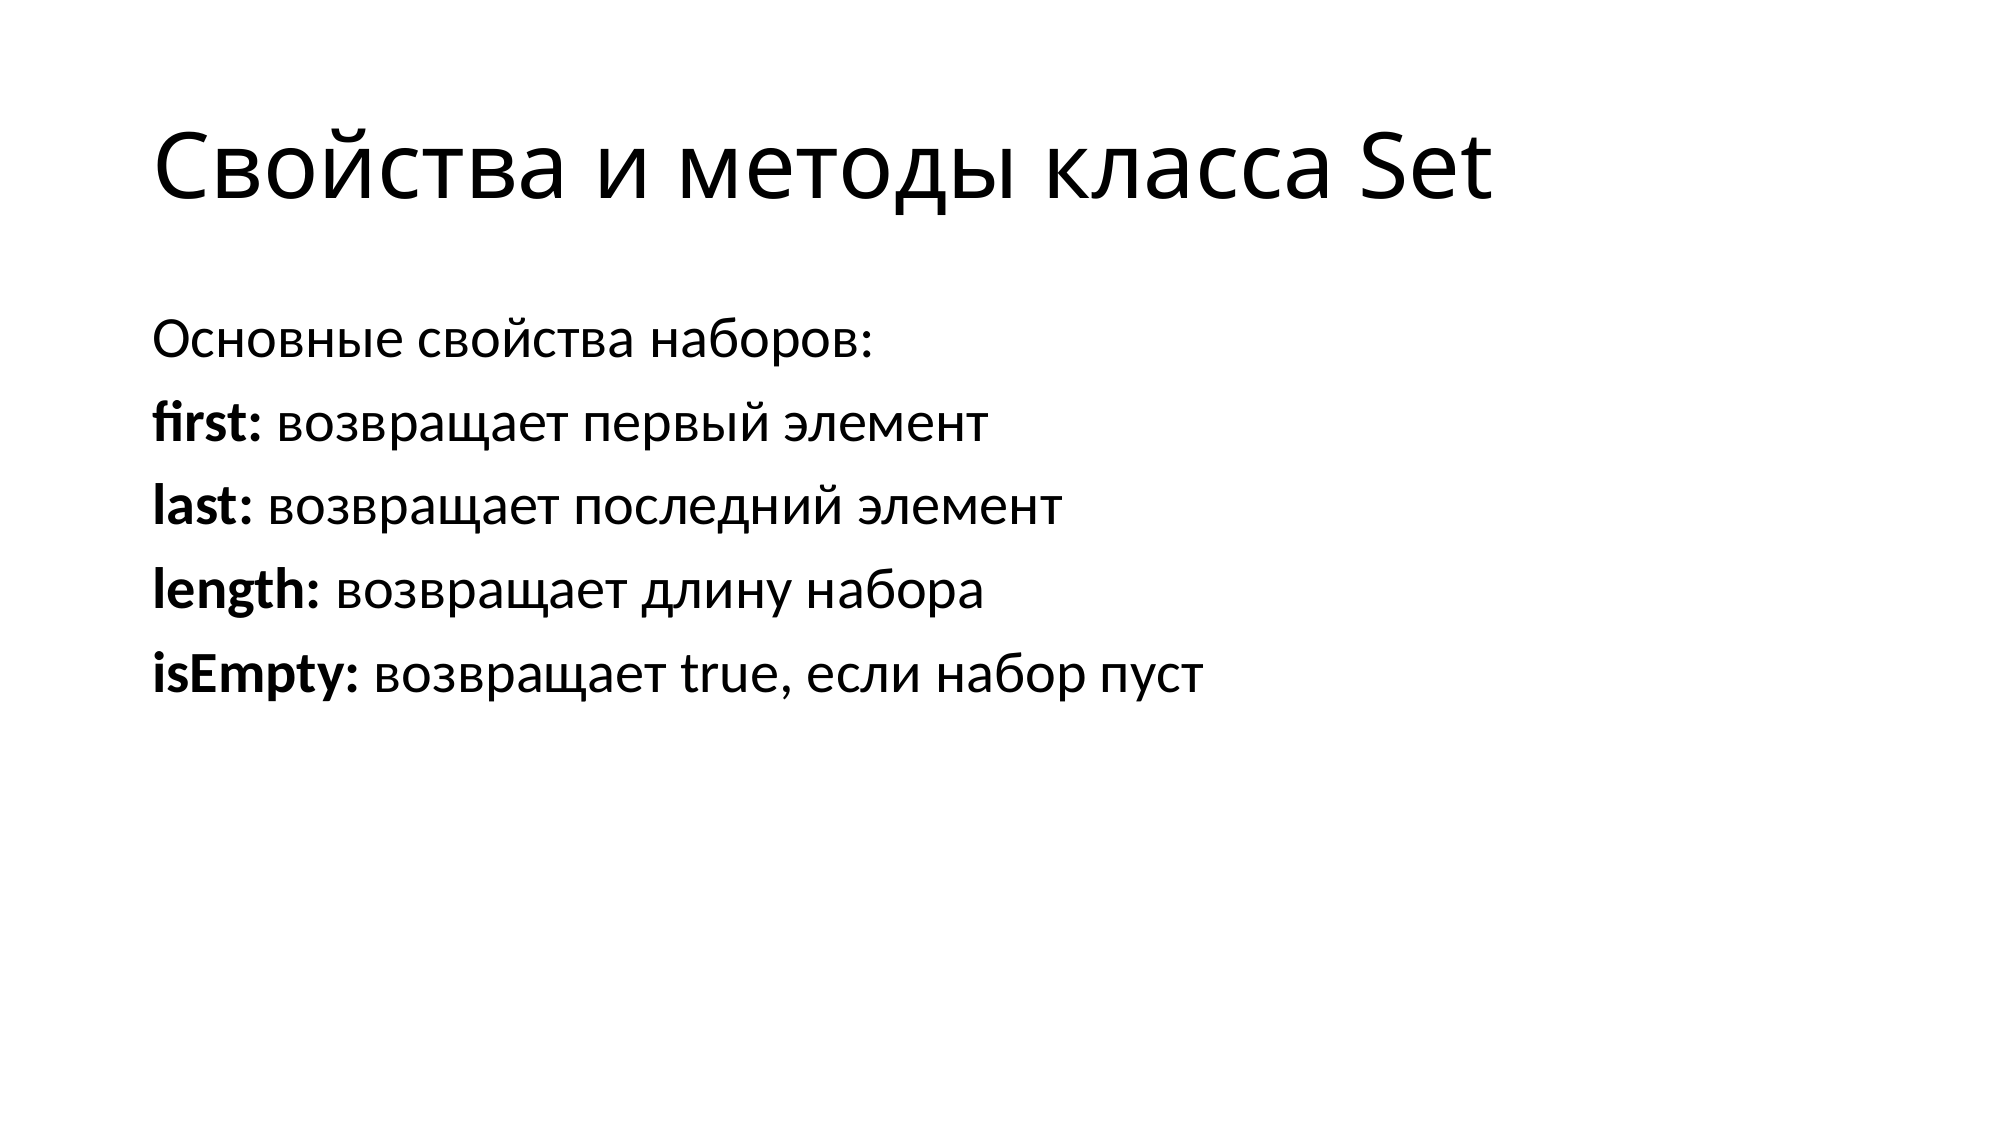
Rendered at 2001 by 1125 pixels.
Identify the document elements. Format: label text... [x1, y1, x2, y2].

list Основные свойства наборов: first: возвращает первый элемент last: возвращает последний элемент length: возвращает длину набора isEmpty: возвращает true, если набор пуст [137, 299, 1863, 1014]
title Свойства и методы класса Set [137, 59, 1863, 278]
